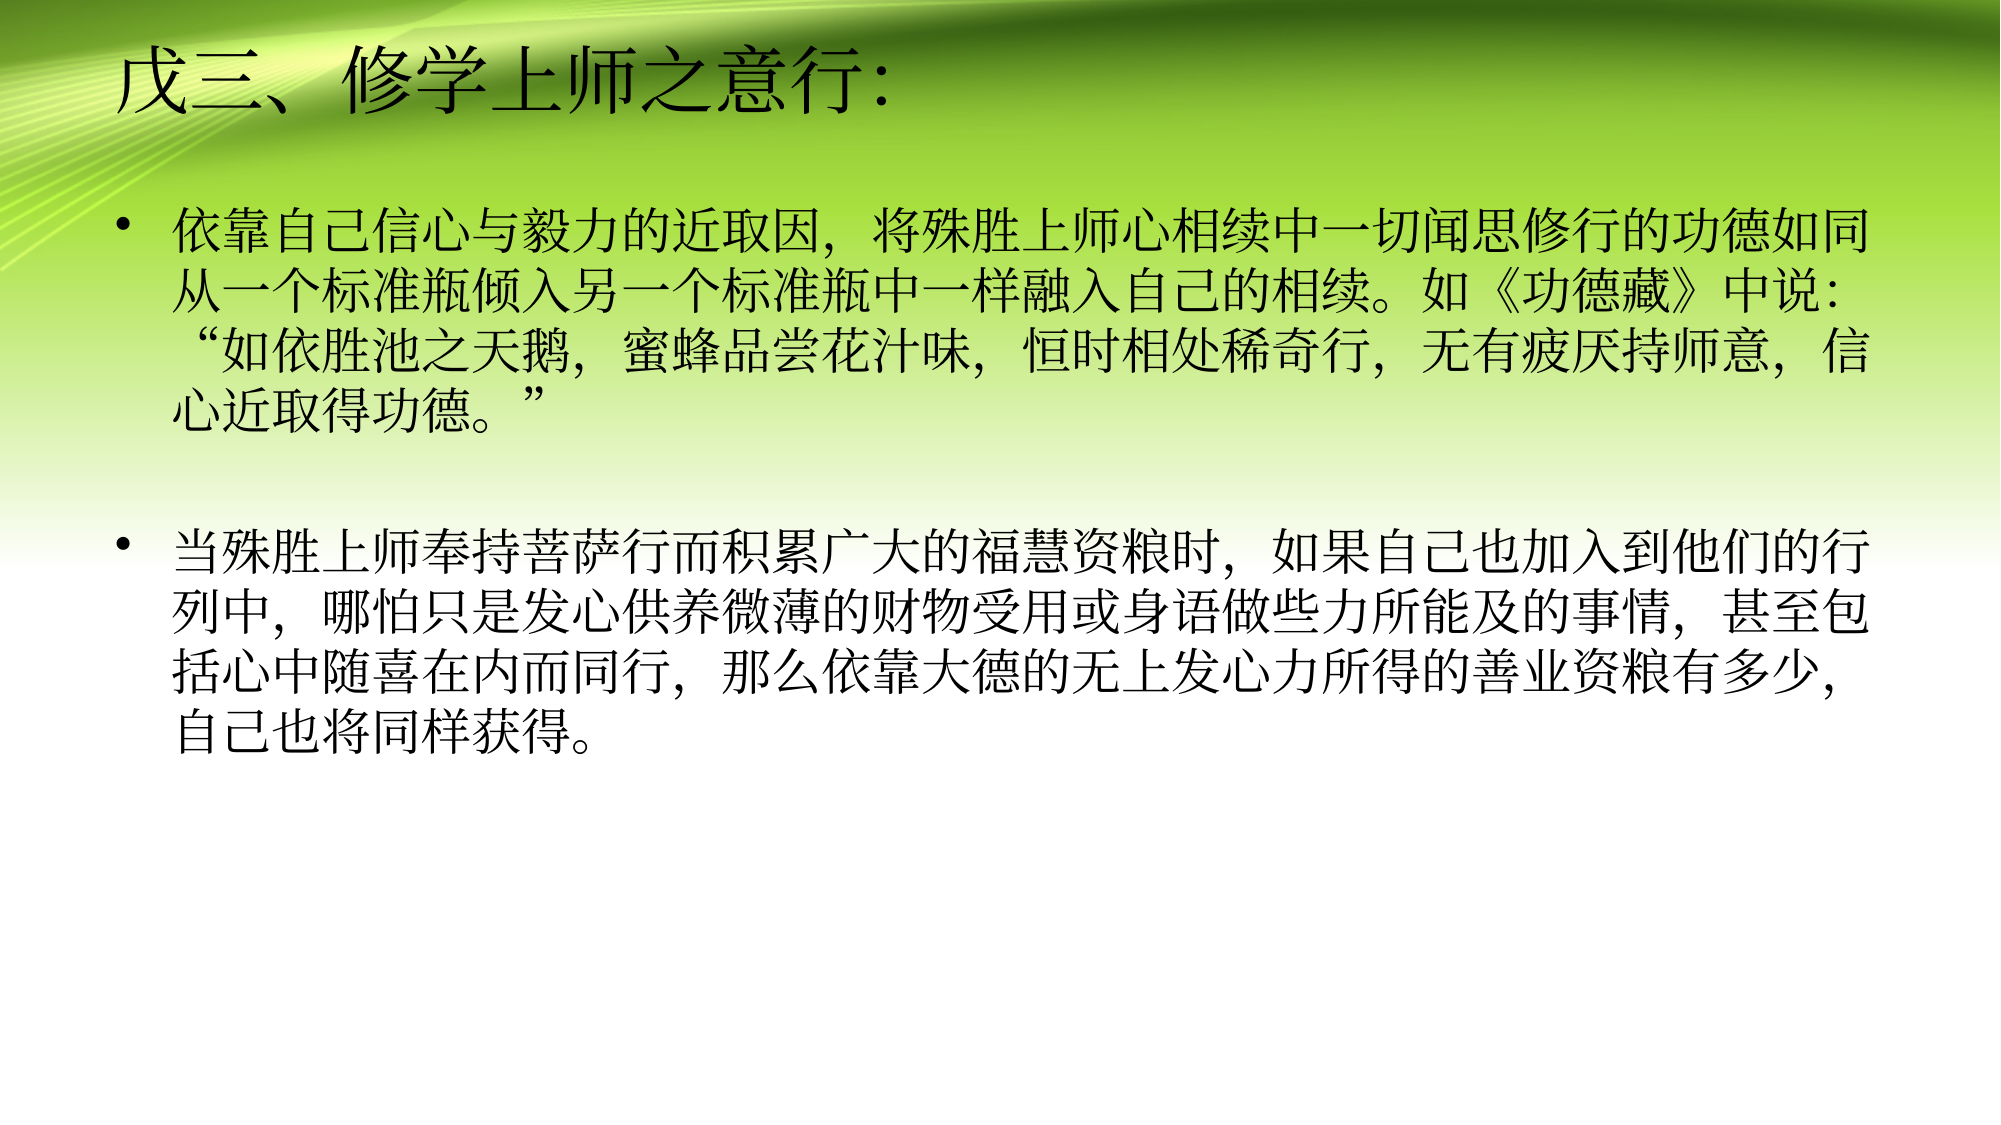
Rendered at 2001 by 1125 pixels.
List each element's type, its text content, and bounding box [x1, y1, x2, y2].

title 戊三、修学上师之意行： [99, 30, 1901, 127]
list 依靠自己信心与毅力的近取因，将殊胜上师心相续中一切闻思修行的功德如同从一个标准瓶倾入另一个标准瓶中一样融入自己的相续。如《功德藏》中说：“如依胜池之天鹅，蜜蜂品尝花汁味，恒时相处稀奇行，无有疲厌持师意，信心近取得功德。” 当殊胜上师奉持菩萨行而积累广大的福慧资粮时，如果自己也加入到他们的行列中，哪怕只是发心供养微薄的财物受用或身语做些力所能及的事情，甚至包括心中随喜在内而同行，那么依靠大德的无上发心力所得的善业资粮有多少，自己也将同样获得。 [99, 192, 1901, 1006]
picture [0, 0, 2000, 1125]
